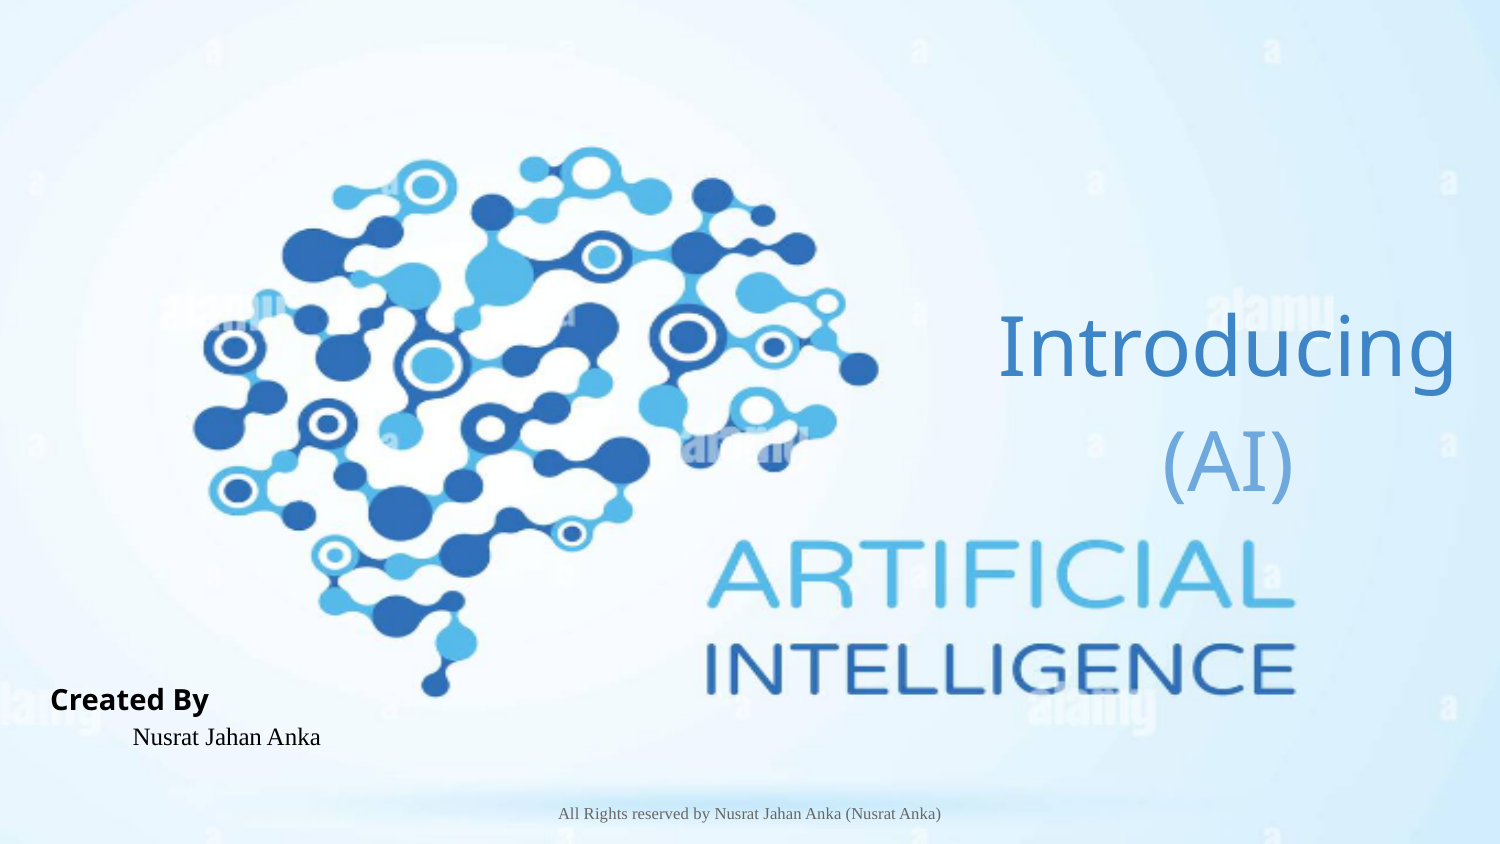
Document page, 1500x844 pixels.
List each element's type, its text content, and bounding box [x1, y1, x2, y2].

text_box Created By Nusrat Jahan Anka [35, 666, 364, 766]
picture [0, 0, 1500, 844]
text_box Introducing (AI) [977, 262, 1480, 523]
text_box All Rights reserved by Nusrat Jahan Anka (Nusrat Anka) [489, 793, 1011, 834]
